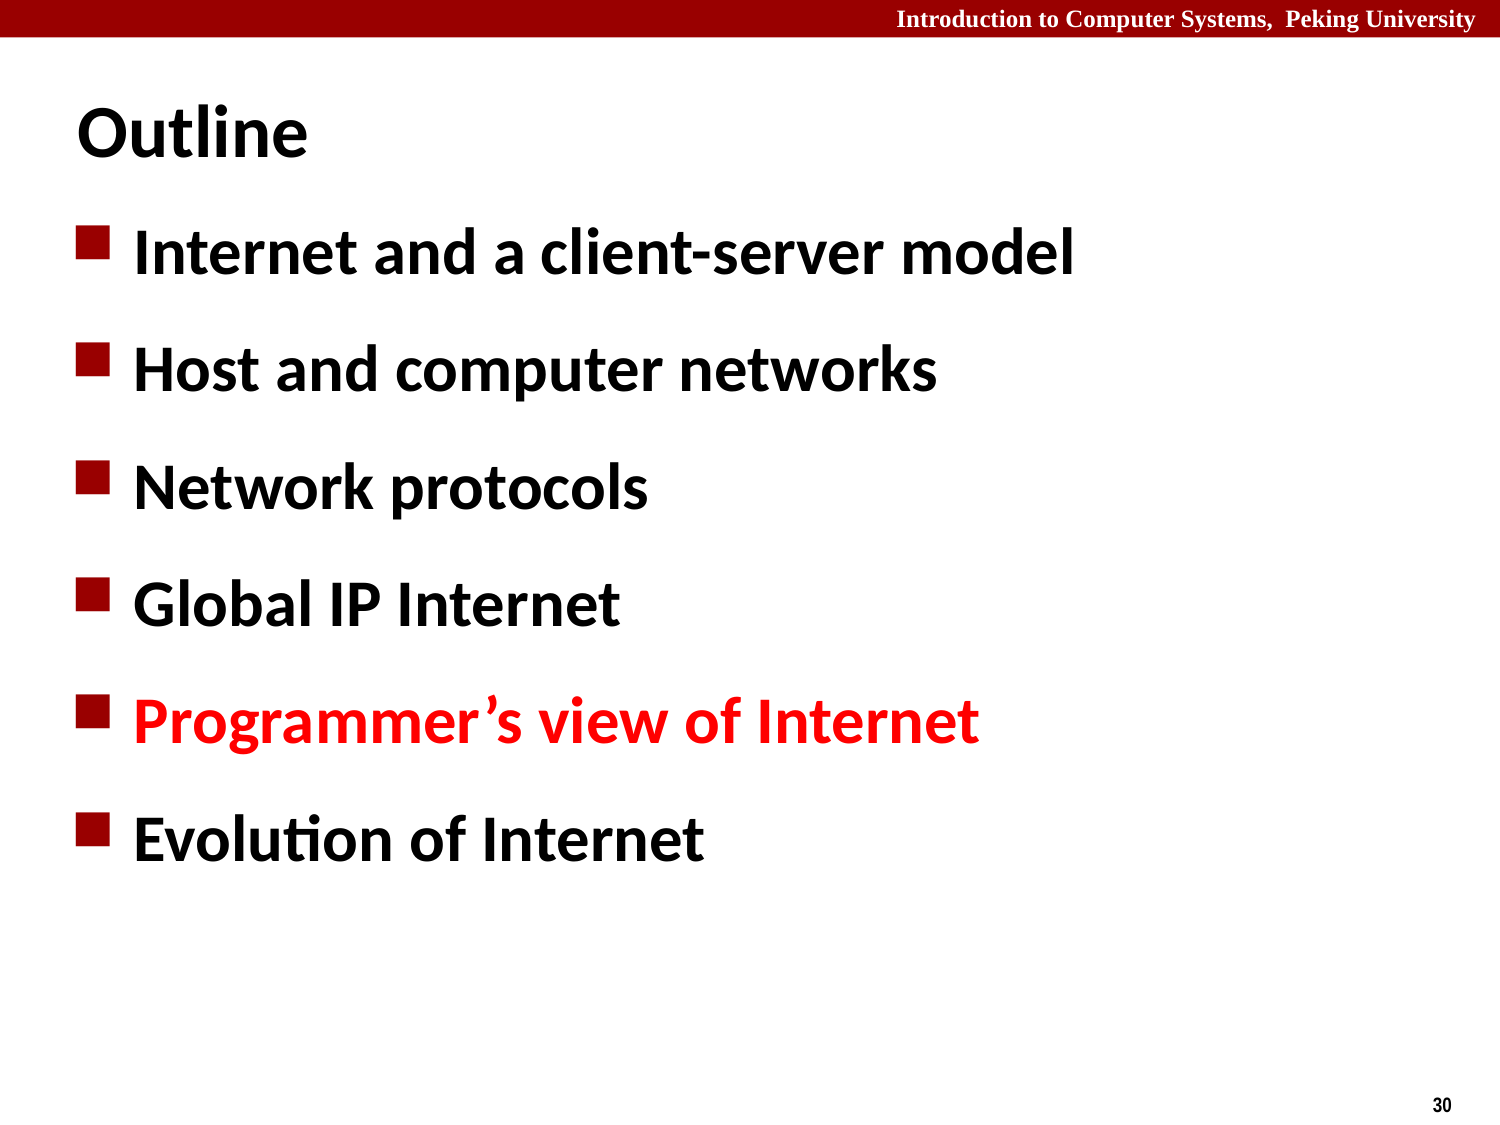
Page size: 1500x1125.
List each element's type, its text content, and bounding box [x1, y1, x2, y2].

title Outline [62, 80, 1117, 176]
list Internet and a client-server model Host and computer networks Network protocols Global IP Internet Programmer’s view of Internet Evolution of Internet [62, 199, 1358, 1016]
